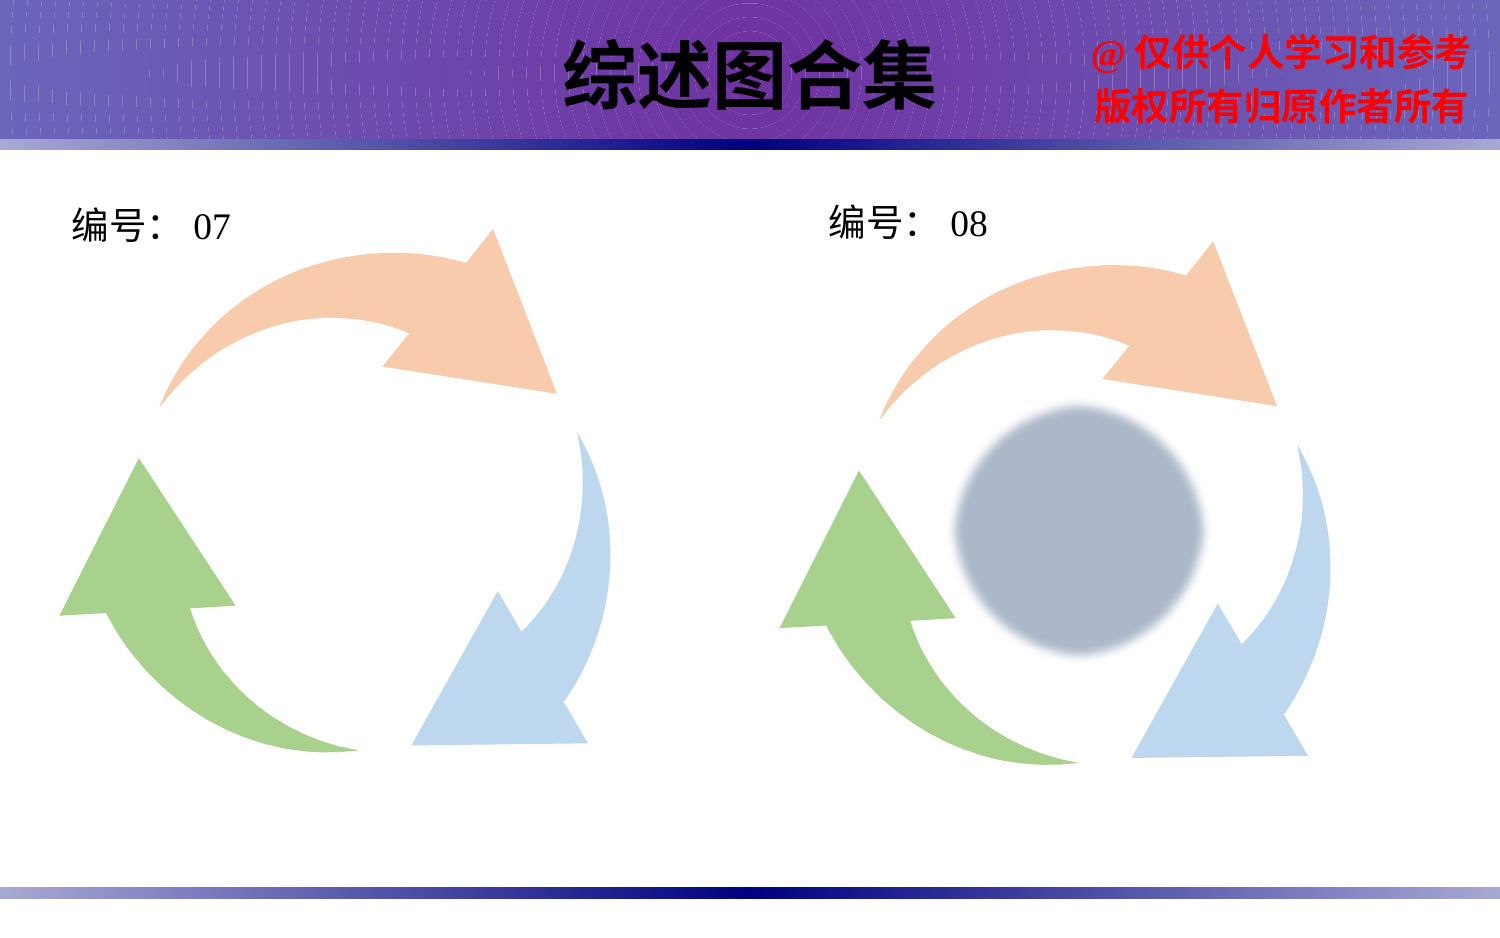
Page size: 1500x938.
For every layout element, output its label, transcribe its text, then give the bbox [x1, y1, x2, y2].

text_box [0, 139, 1500, 150]
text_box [809, 264, 1386, 836]
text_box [88, 251, 666, 823]
text_box 编号：07 [57, 194, 246, 254]
text_box 综述图合集 [547, 21, 953, 126]
text_box 编号：08 [814, 192, 1003, 252]
text_box [0, 887, 1500, 899]
